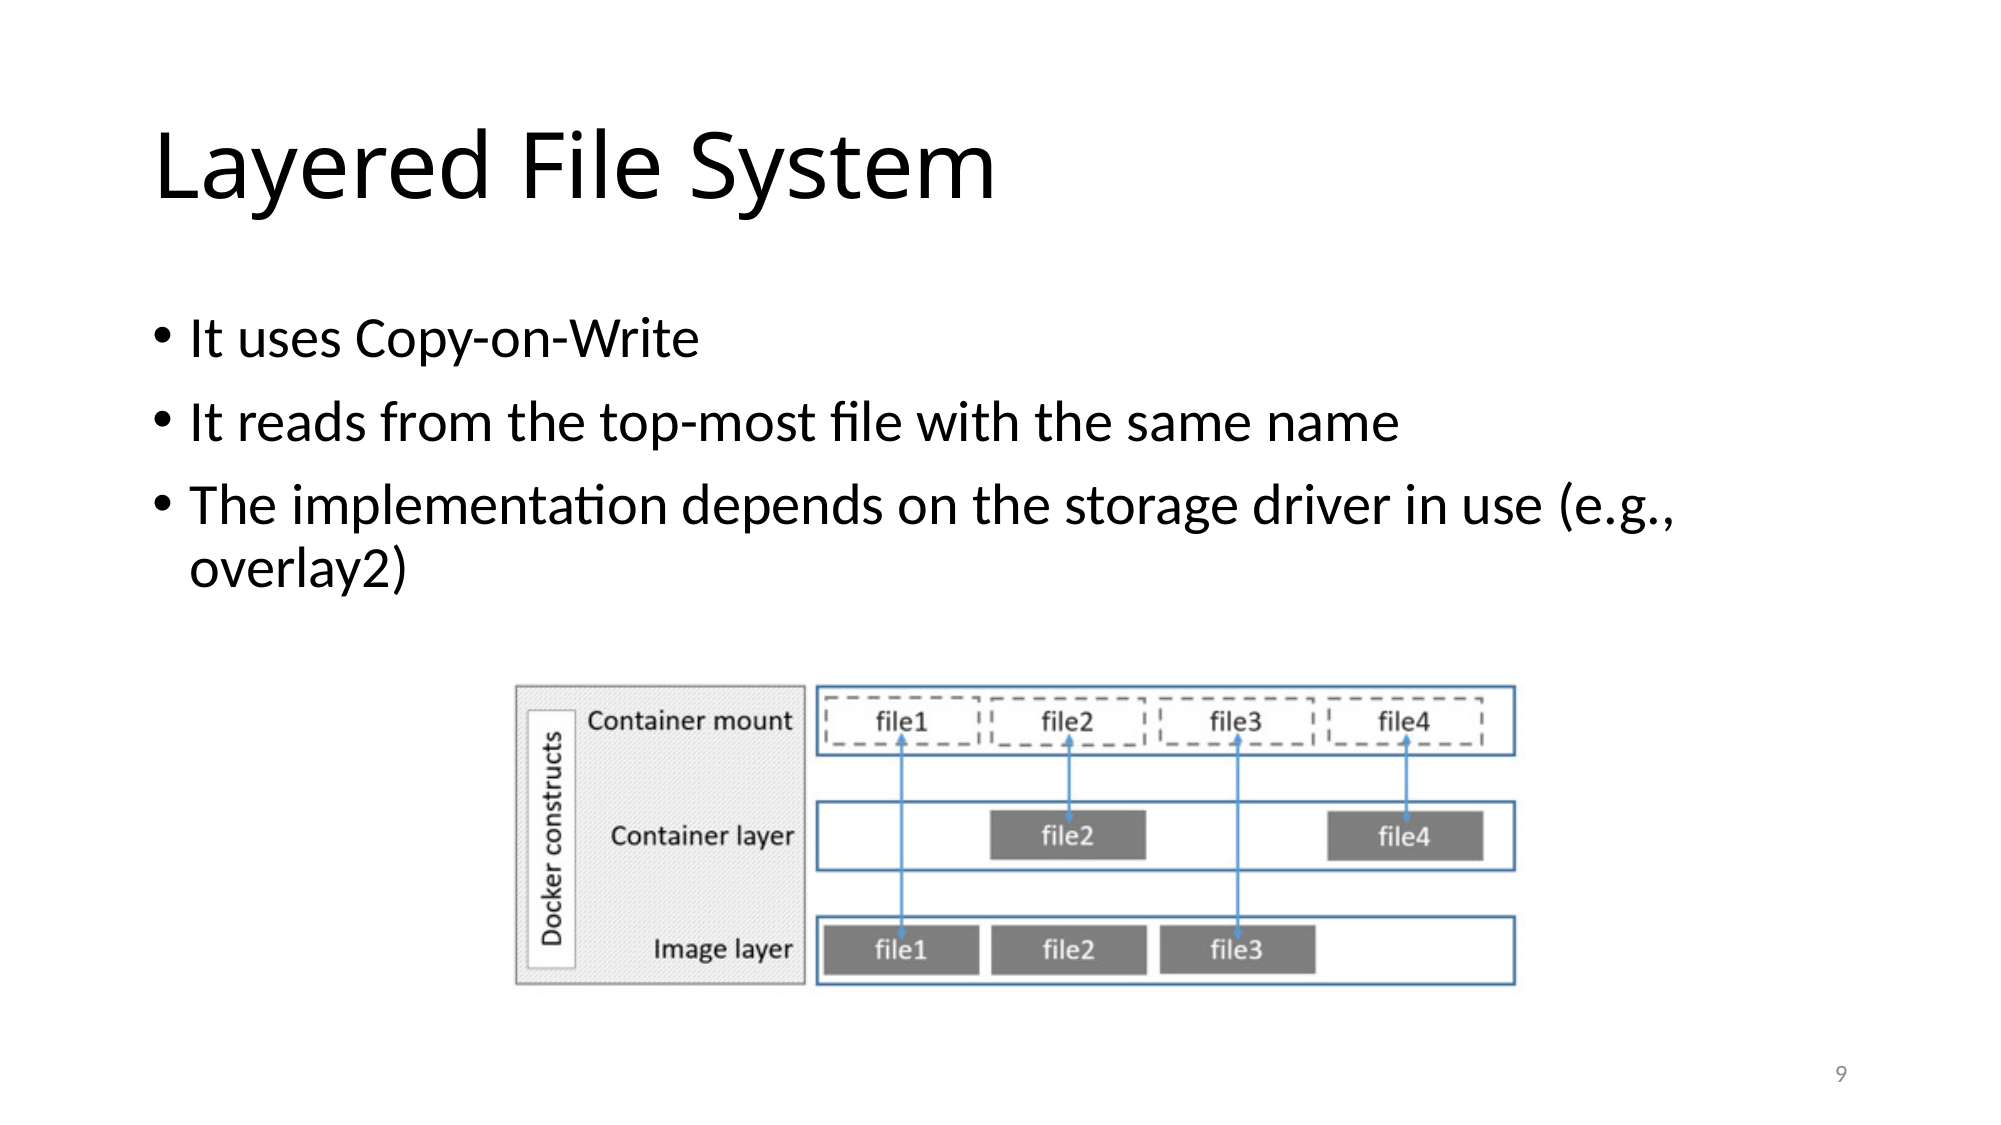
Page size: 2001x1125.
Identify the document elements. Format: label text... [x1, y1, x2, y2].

list It uses Copy-on-Write It reads from the top-most file with the same name The implementation depends on the storage driver in use (e.g., overlay2) [137, 299, 1843, 624]
slide_number 9 [1412, 1042, 1863, 1103]
picture [499, 671, 1525, 996]
title Layered File System [137, 59, 1863, 278]
